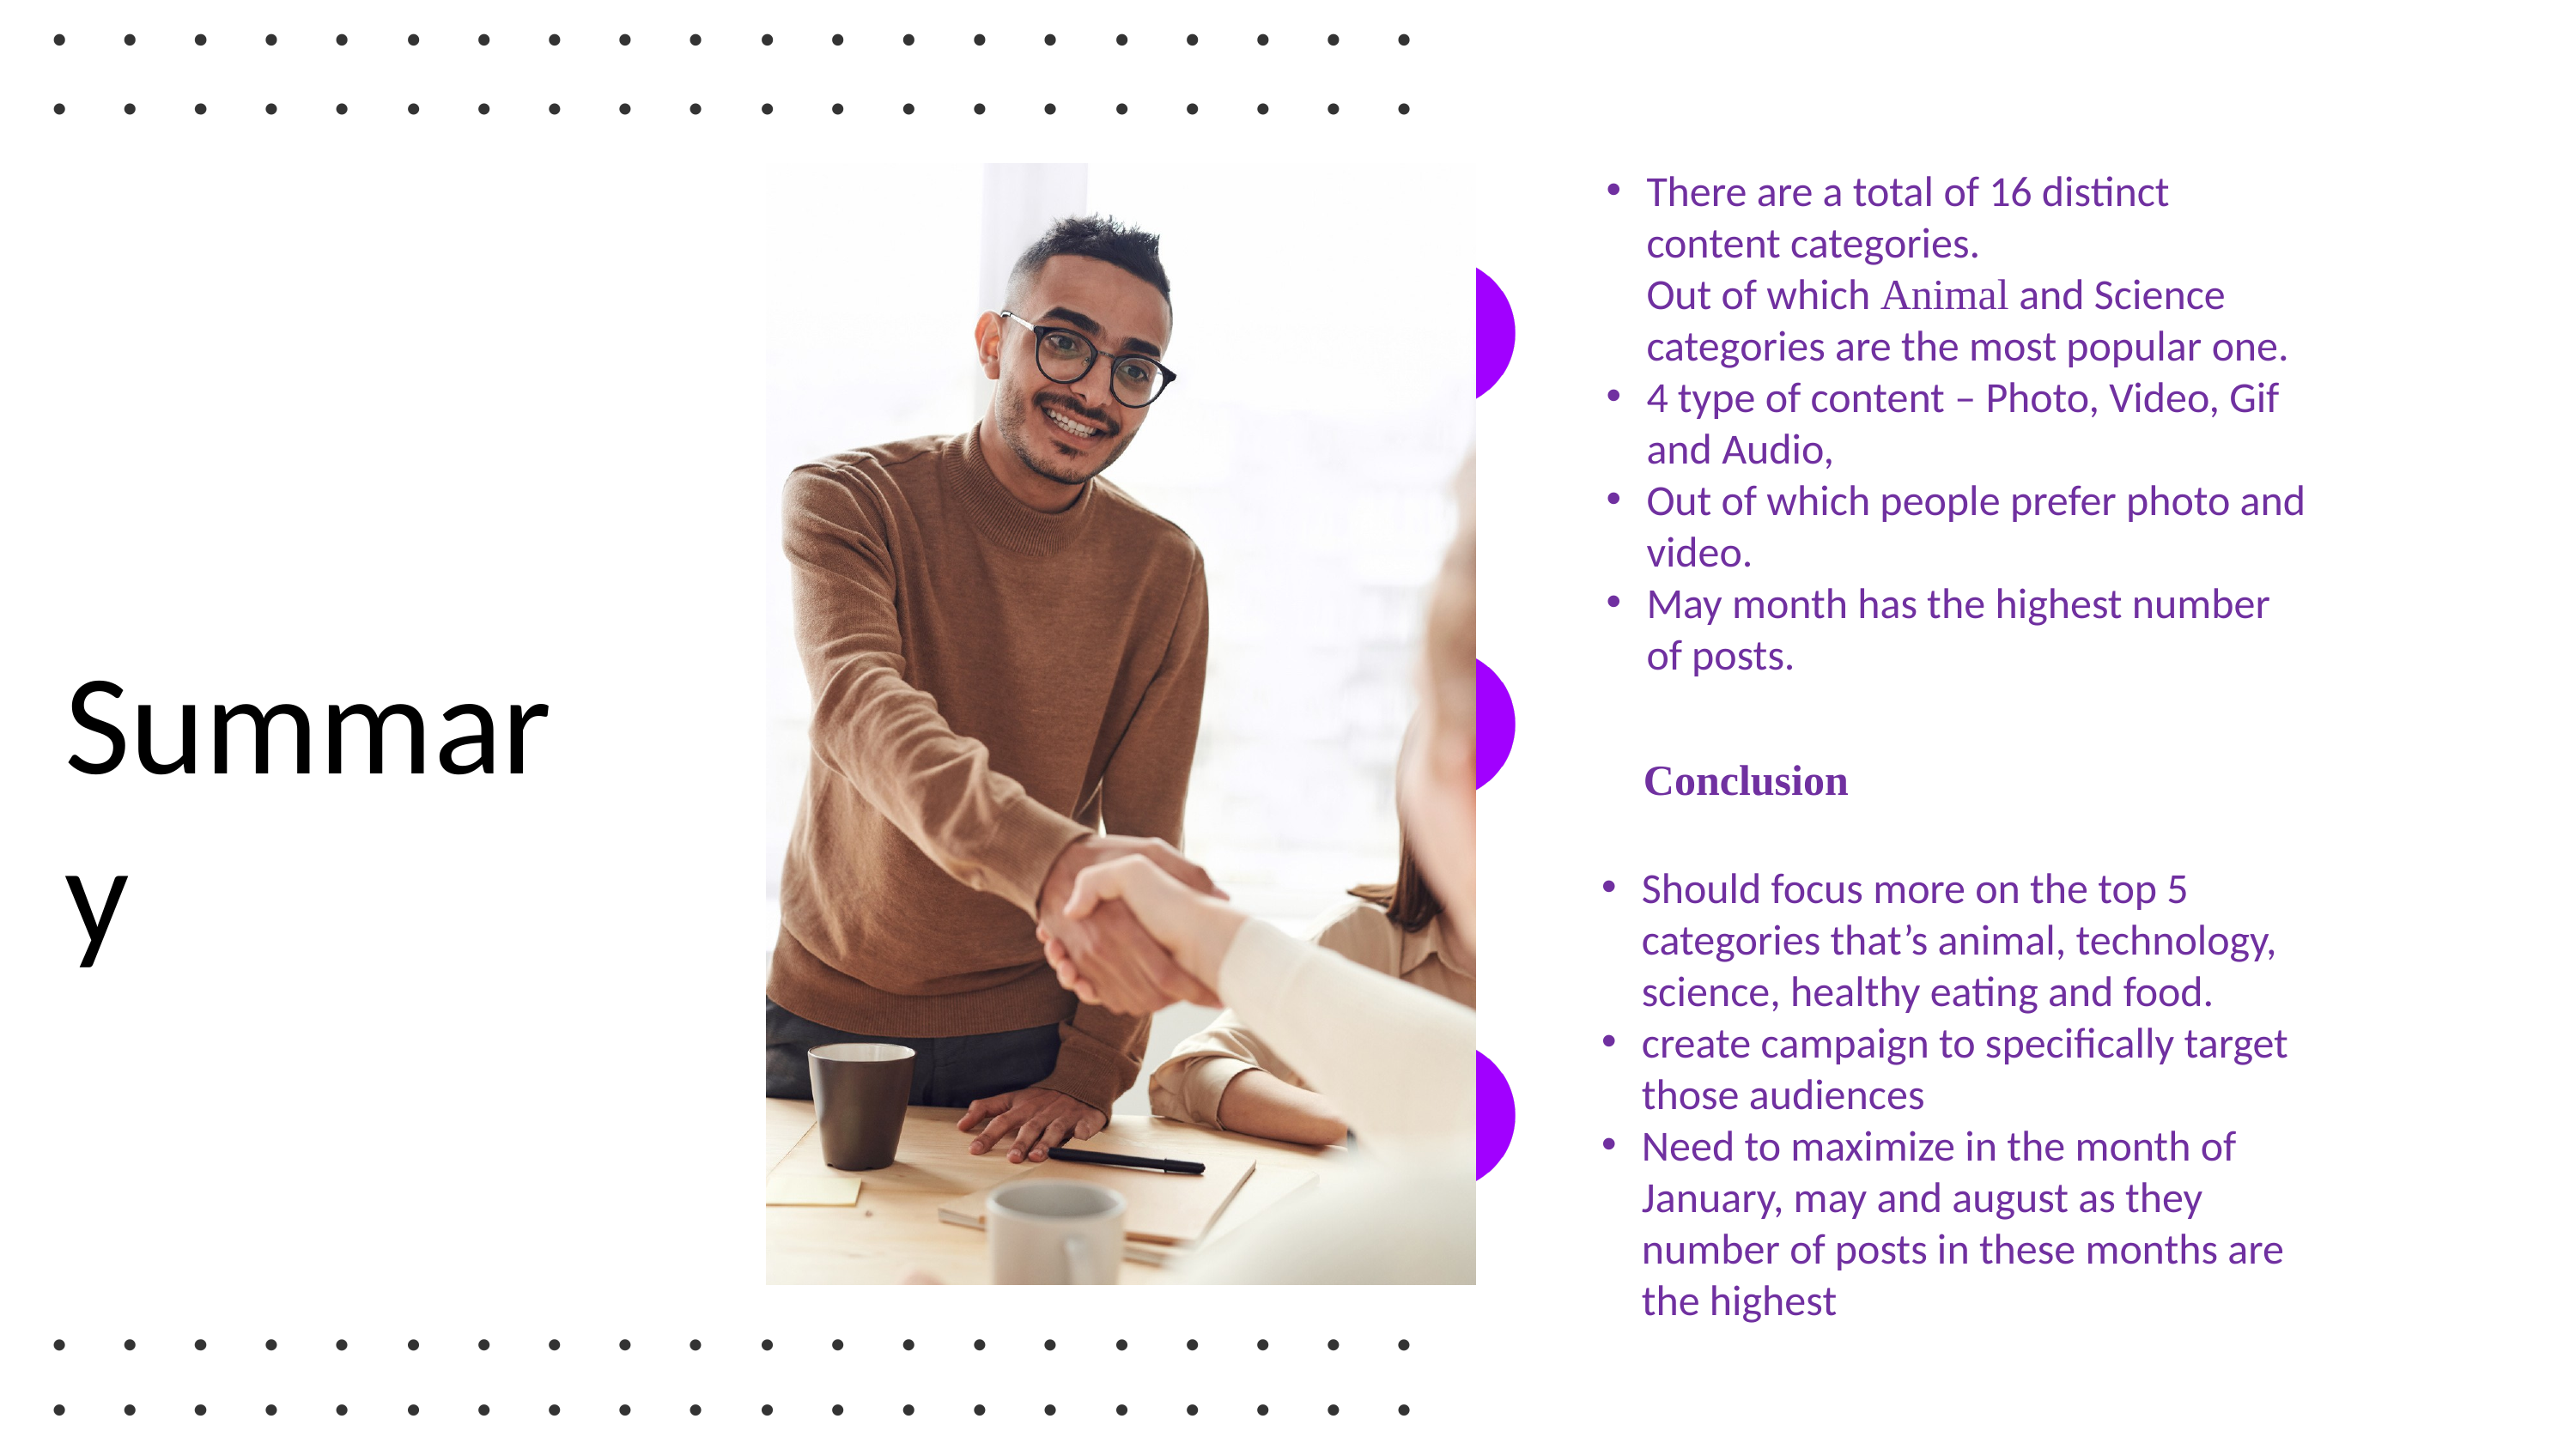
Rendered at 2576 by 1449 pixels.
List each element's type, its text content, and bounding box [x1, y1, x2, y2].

picture [46, 1334, 352, 1449]
picture [1108, 0, 1415, 118]
text_box There are a total of 16 distinct content categories. Out of which Animal and Science categories are the most popular one. 4 type of content – Photo, Video, Gif and Audio, Out of which people prefer photo and video. May month has the highest number of posts. [1593, 156, 2324, 685]
picture [753, 0, 1060, 118]
picture [46, 0, 352, 118]
picture [399, 1334, 707, 1449]
picture [1108, 1334, 1415, 1449]
title Summary [62, 628, 611, 974]
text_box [765, 163, 1516, 1286]
text_box Should focus more on the top 5 categories that’s animal, technology, science, healthy eating and food. create campaign to specifically target those audiences Need to maximize in the month of January, may and august as they number of posts in these months are the highest [1589, 853, 2318, 1331]
text_box Conclusion [1630, 745, 2020, 810]
picture [399, 0, 707, 118]
picture [753, 1334, 1060, 1449]
